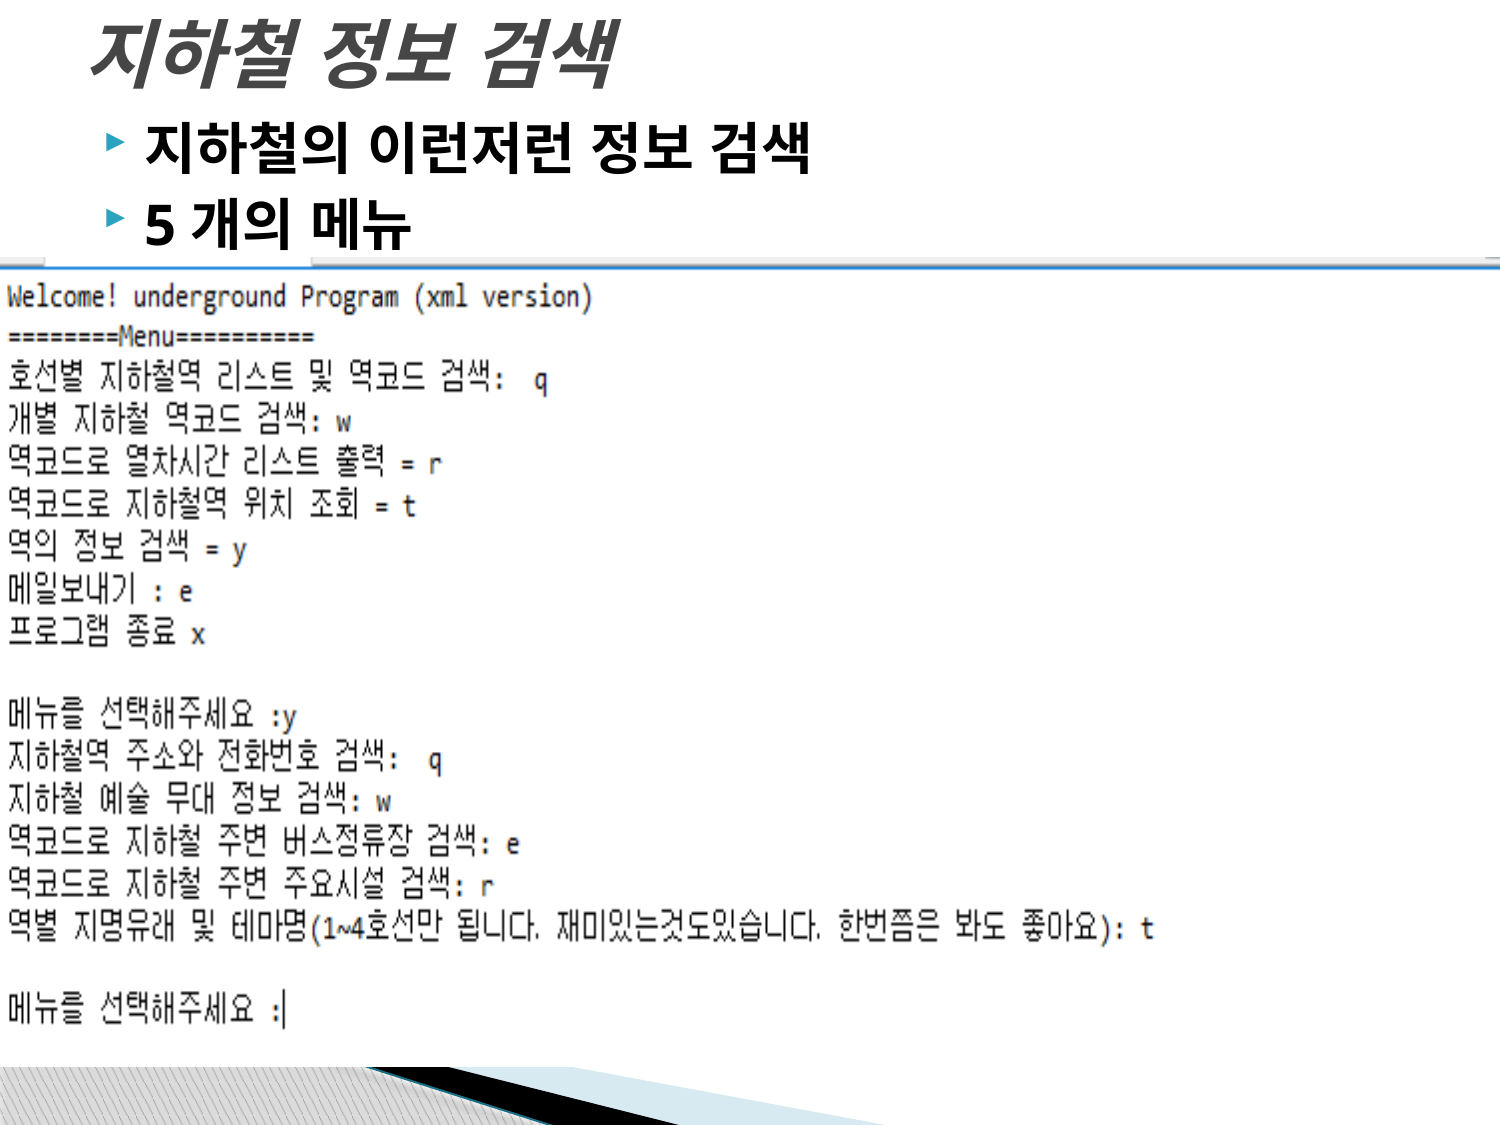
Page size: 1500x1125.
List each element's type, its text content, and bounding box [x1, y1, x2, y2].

title 지하철 정보 검색 [70, 0, 1421, 106]
list 지하철의 이런저런 정보 검색 5개의 메뉴 [70, 106, 1421, 257]
picture [0, 257, 1500, 1067]
